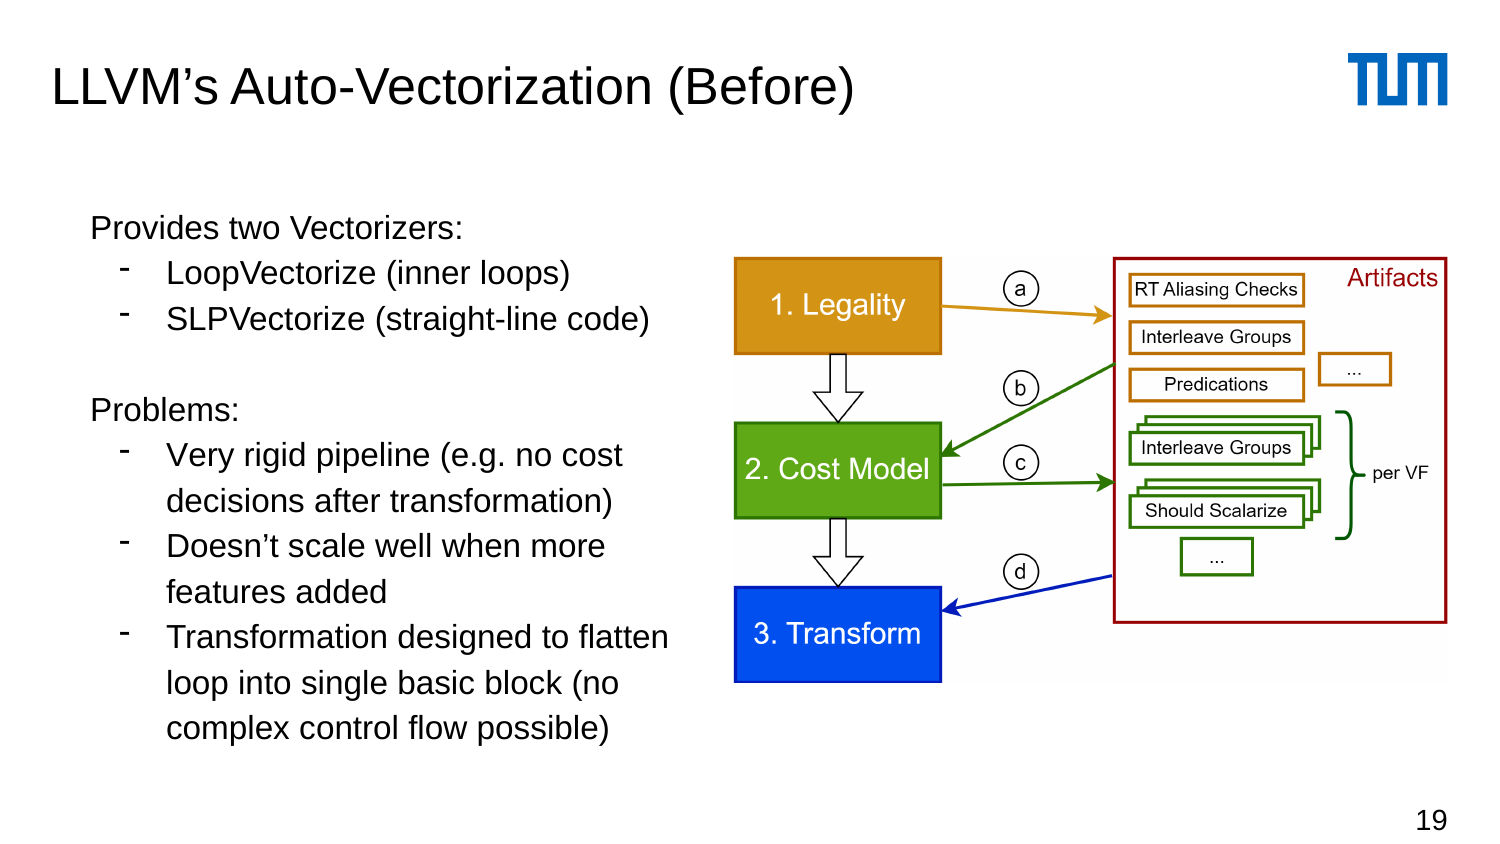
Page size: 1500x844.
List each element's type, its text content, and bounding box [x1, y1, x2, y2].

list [733, 256, 1449, 683]
slide_number 19 [1111, 796, 1448, 842]
list Provides two Vectorizers: LoopVectorize (inner loops) SLPVectorize (straight-line code) Problems: Very rigid pipeline (e.g. no cost decisions after transformation) Doesn’t scale well when more features added Transformation designed to flatten loop into single basic block (no complex control flow possible) [89, 200, 694, 771]
title LLVM’s Auto-Vectorization (Before) [50, 47, 1448, 111]
